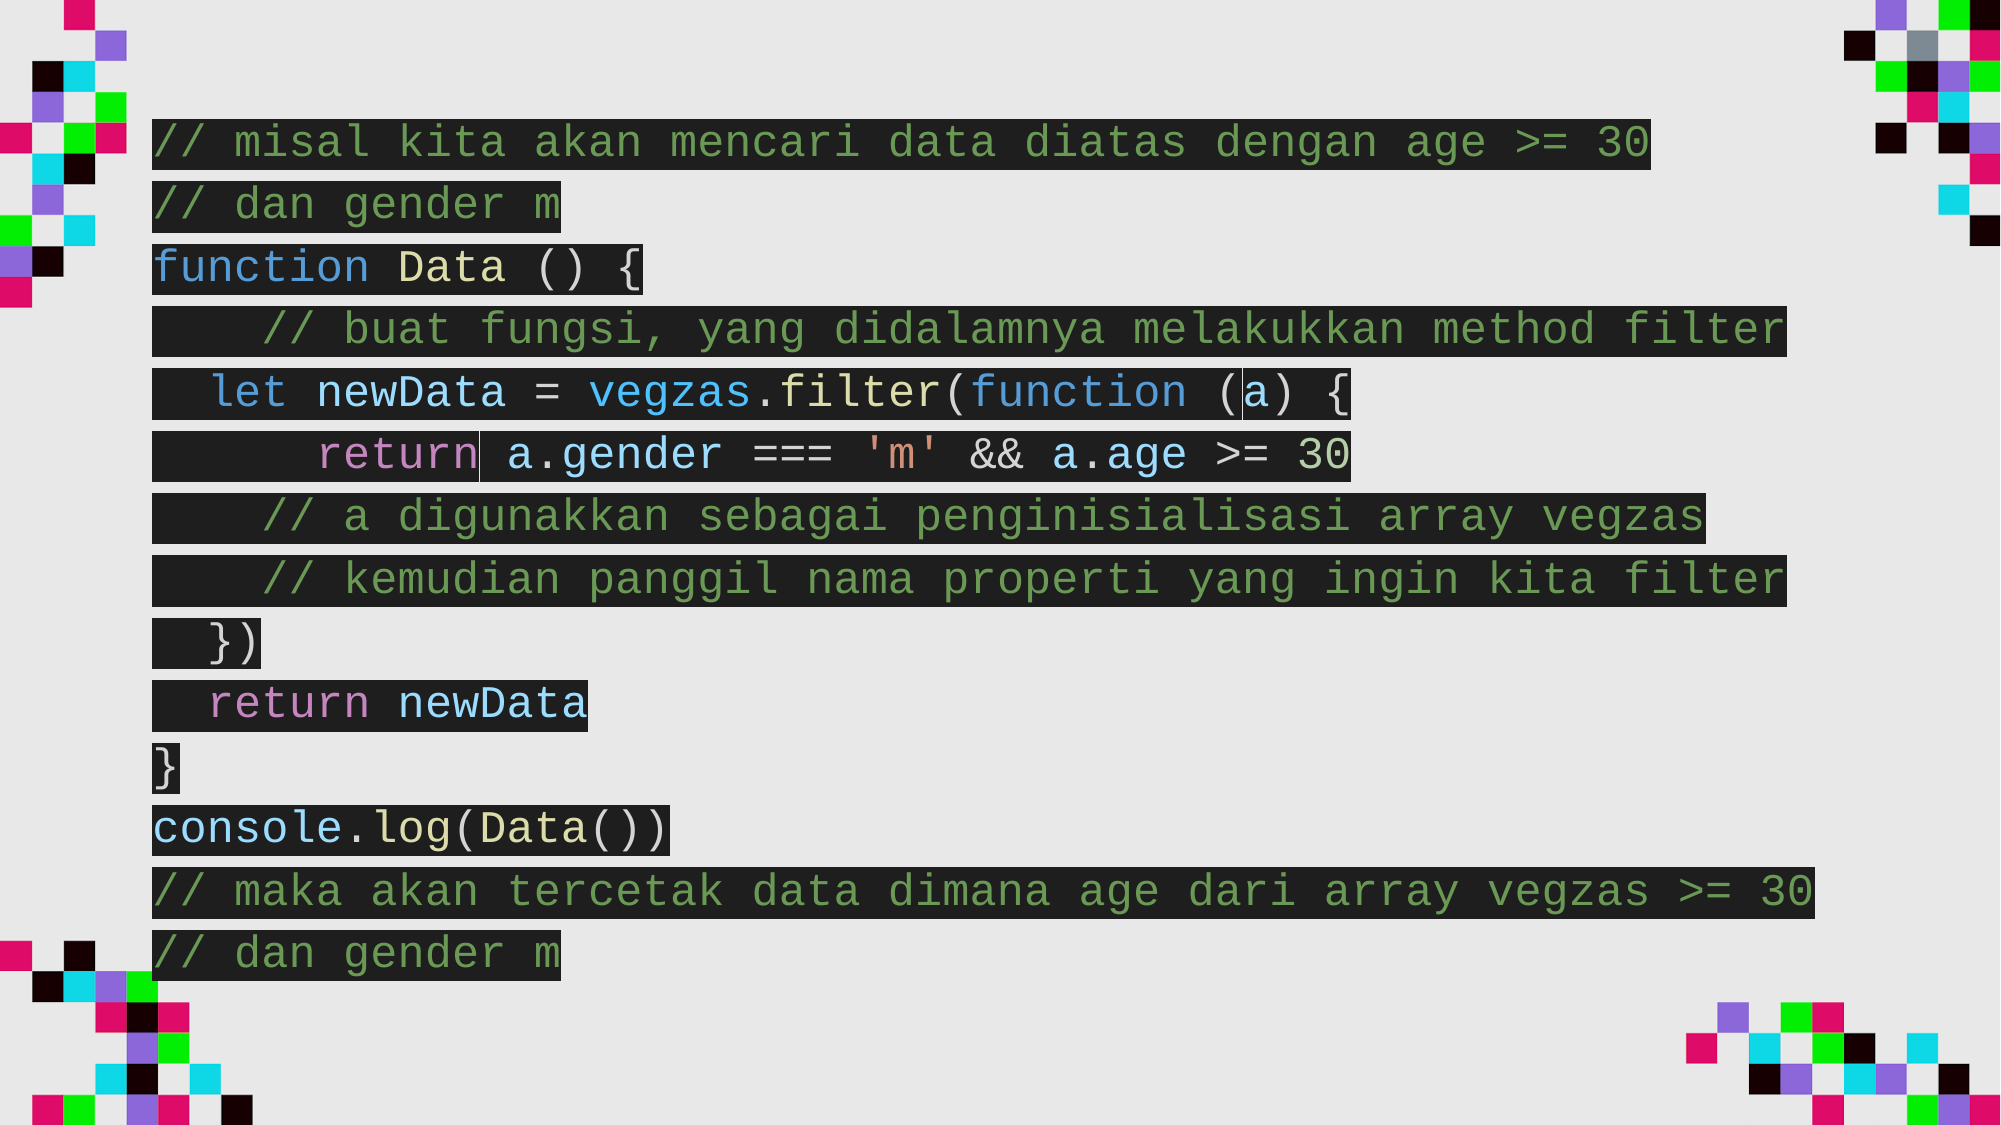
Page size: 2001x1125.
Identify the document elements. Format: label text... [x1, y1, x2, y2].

picture [0, 0, 2001, 1125]
list // misal kita akan mencari data diatas dengan age >= 30 // dan gender m function Data () { // buat fungsi, yang didalamnya melakukkan method filter let newData = vegzas.filter(function (a) { return a.gender === 'm' && a.age >= 30 // a digunakkan sebagai penginisialisasi array vegzas // kemudian panggil nama properti yang ingin kita filter }) return newData } console.log(Data()) // maka akan tercetak data dimana age dari array vegzas >= 30 // dan gender m [137, 95, 1863, 1125]
